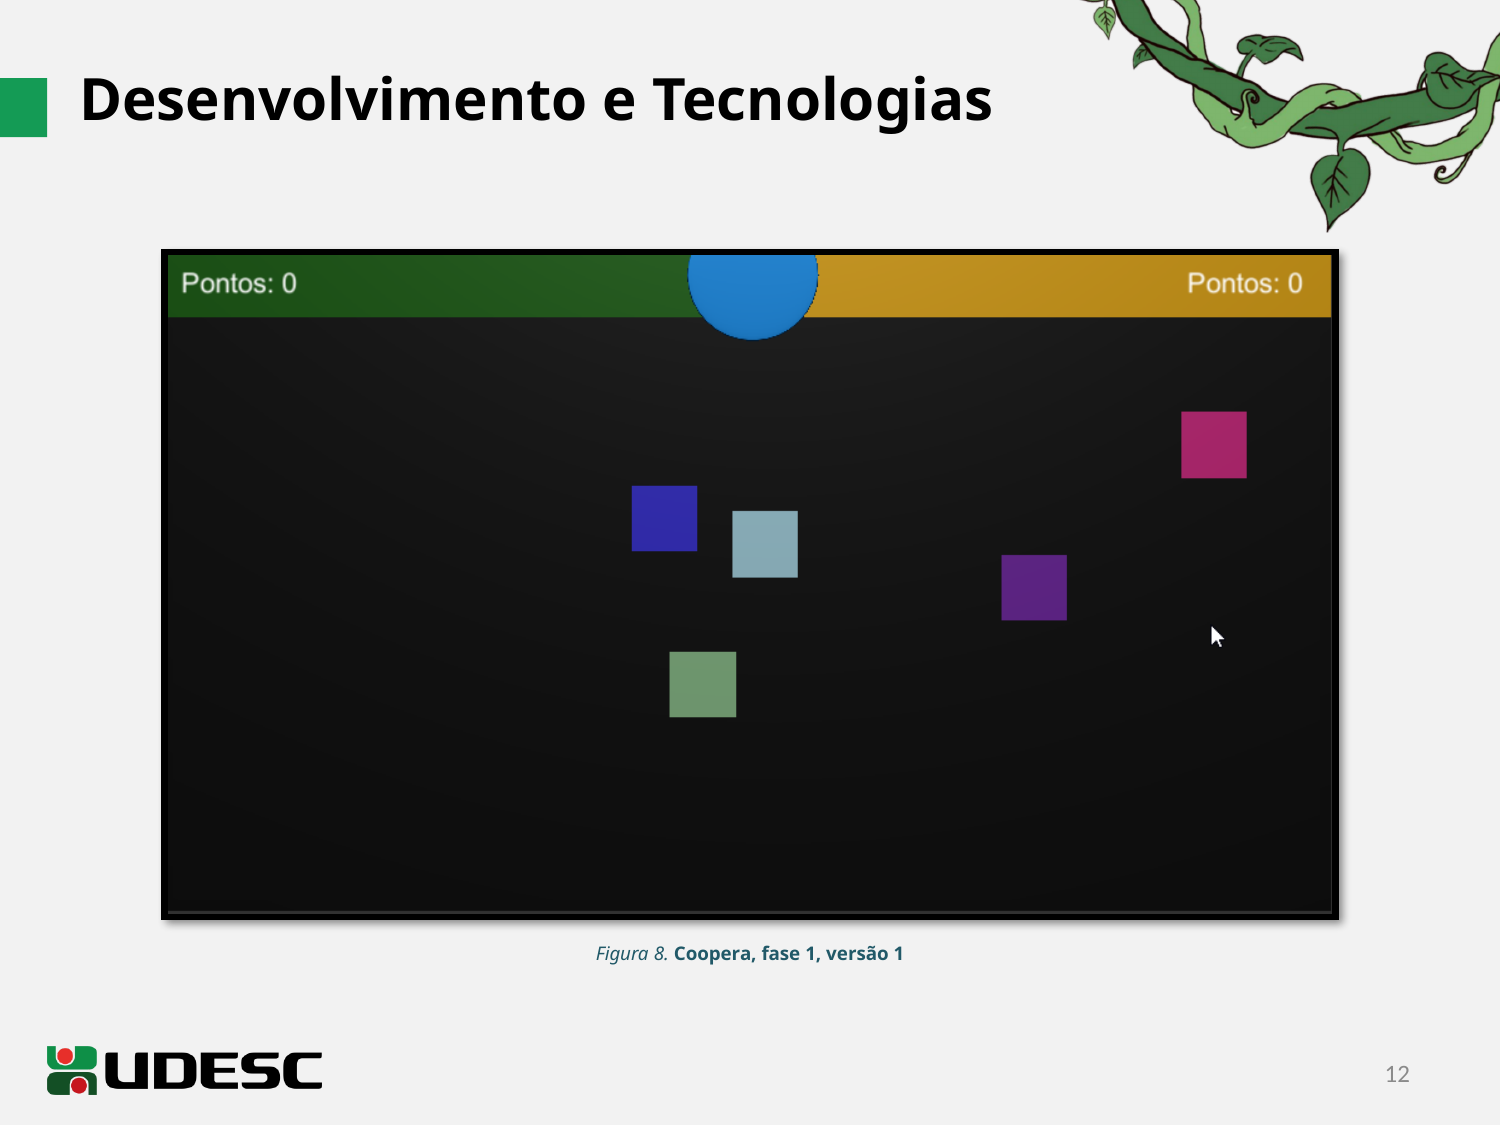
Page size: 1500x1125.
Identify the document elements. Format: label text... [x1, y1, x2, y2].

picture [46, 1046, 322, 1095]
text_box Desenvolvimento e Tecnologias [64, 54, 1054, 140]
picture [1029, 0, 1500, 279]
slide_number 12 [1074, 1042, 1425, 1103]
text_box [0, 76, 49, 139]
text_box Figura 8. Coopera, fase 1, versão 1 [511, 934, 989, 972]
picture [167, 255, 1333, 915]
